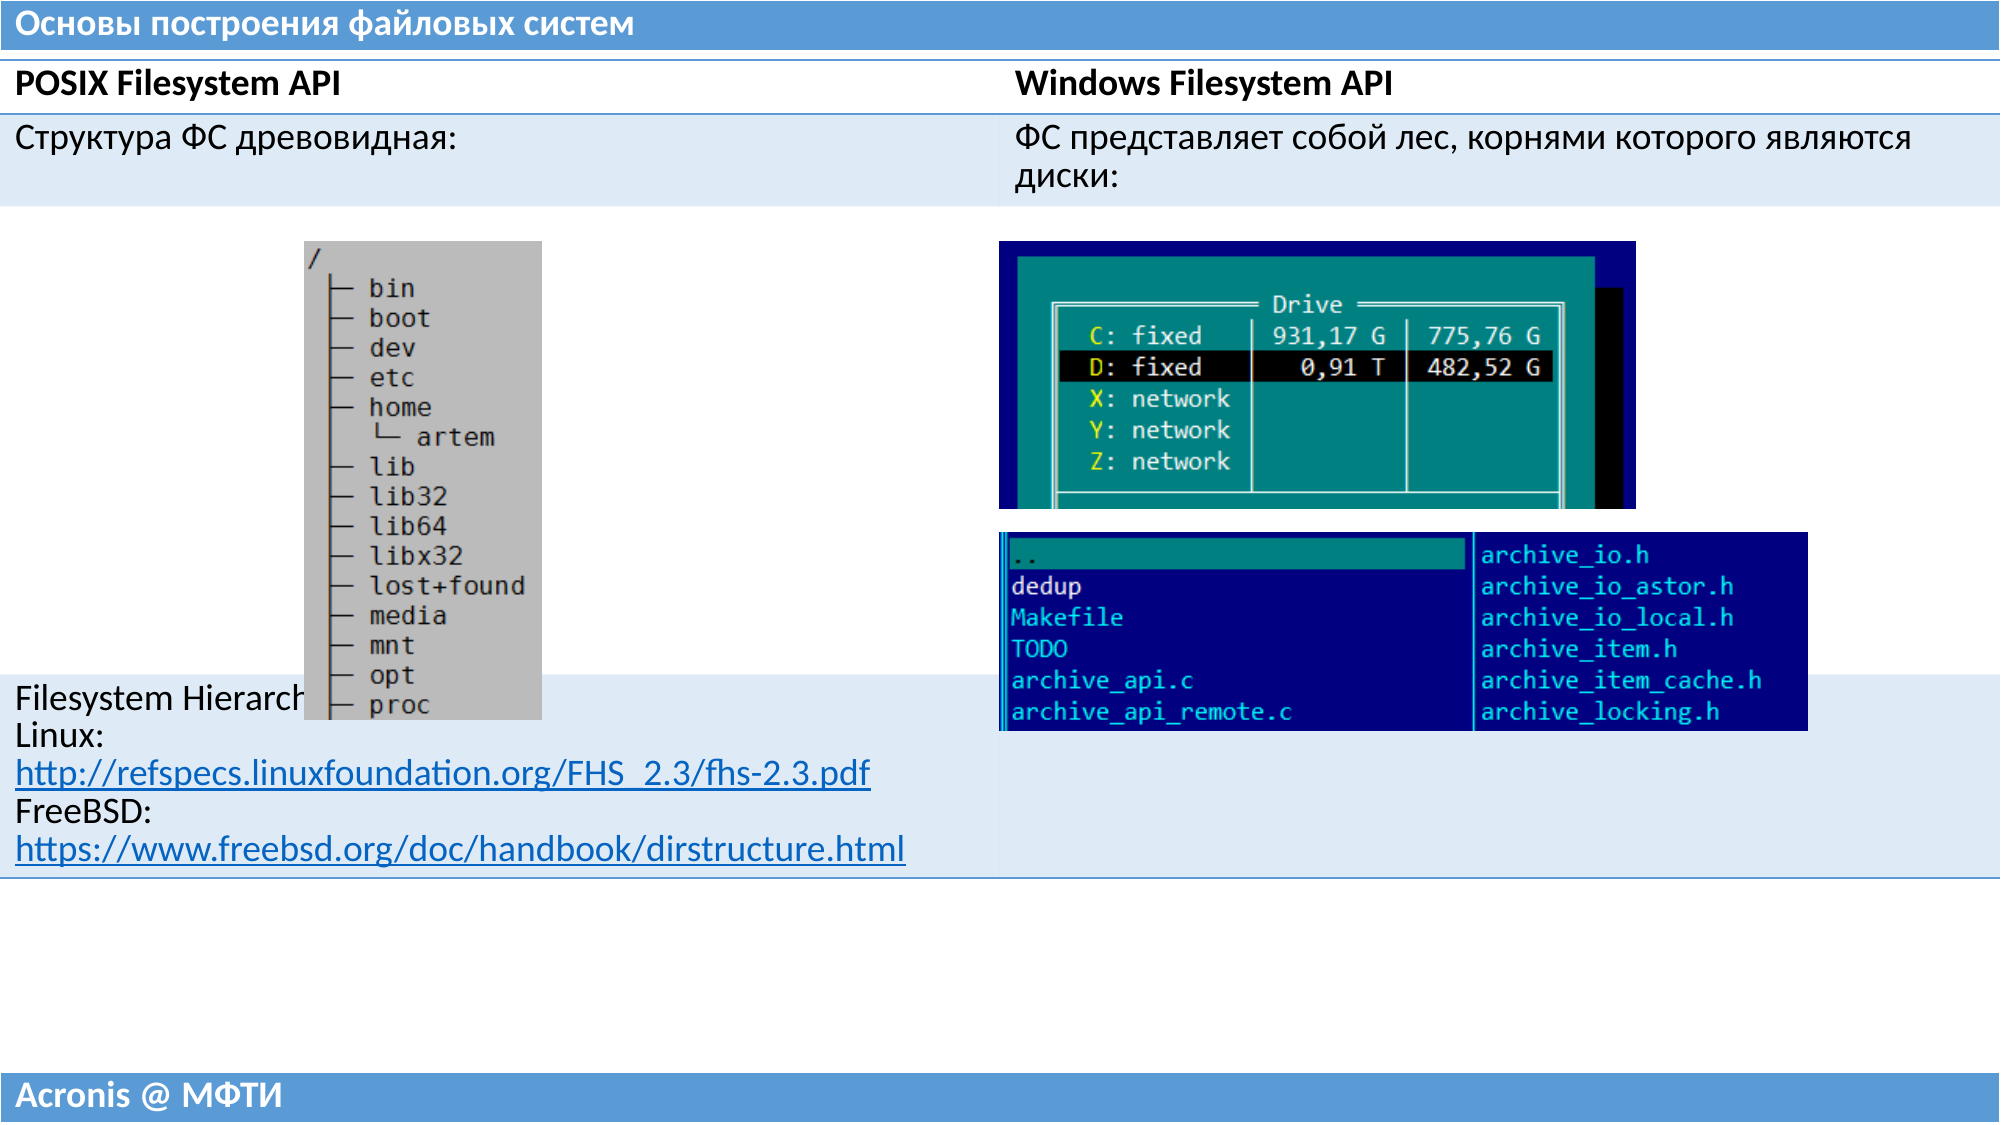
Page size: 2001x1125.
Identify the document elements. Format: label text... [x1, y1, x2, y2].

table_cell [1000, 674, 2000, 877]
picture [304, 241, 542, 720]
table_header Windows Filesystem API [1000, 61, 2000, 113]
table_cell Filesystem Hierarchy Standard: Linux: http://refspecs.linuxfoundation.org/FHS_2.3/fhs-2.3.pdf FreeBSD: https://www.freebsd.org/doc/handbook/dirstructure.html [0, 674, 1000, 877]
picture [1009, 532, 1808, 731]
table_cell [1000, 206, 2000, 674]
table_header Acronis @ МФТИ [1, 1073, 1999, 1122]
table_cell Структура ФС древовидная: [0, 115, 1000, 206]
table_header Основы построения файловых систем [1, 1, 1999, 50]
table_cell [0, 206, 1000, 674]
table_cell ФС представляет собой лес, корнями которого являются диски: [1000, 115, 2000, 206]
picture [999, 241, 1636, 509]
table_header POSIX Filesystem API [0, 61, 1000, 113]
